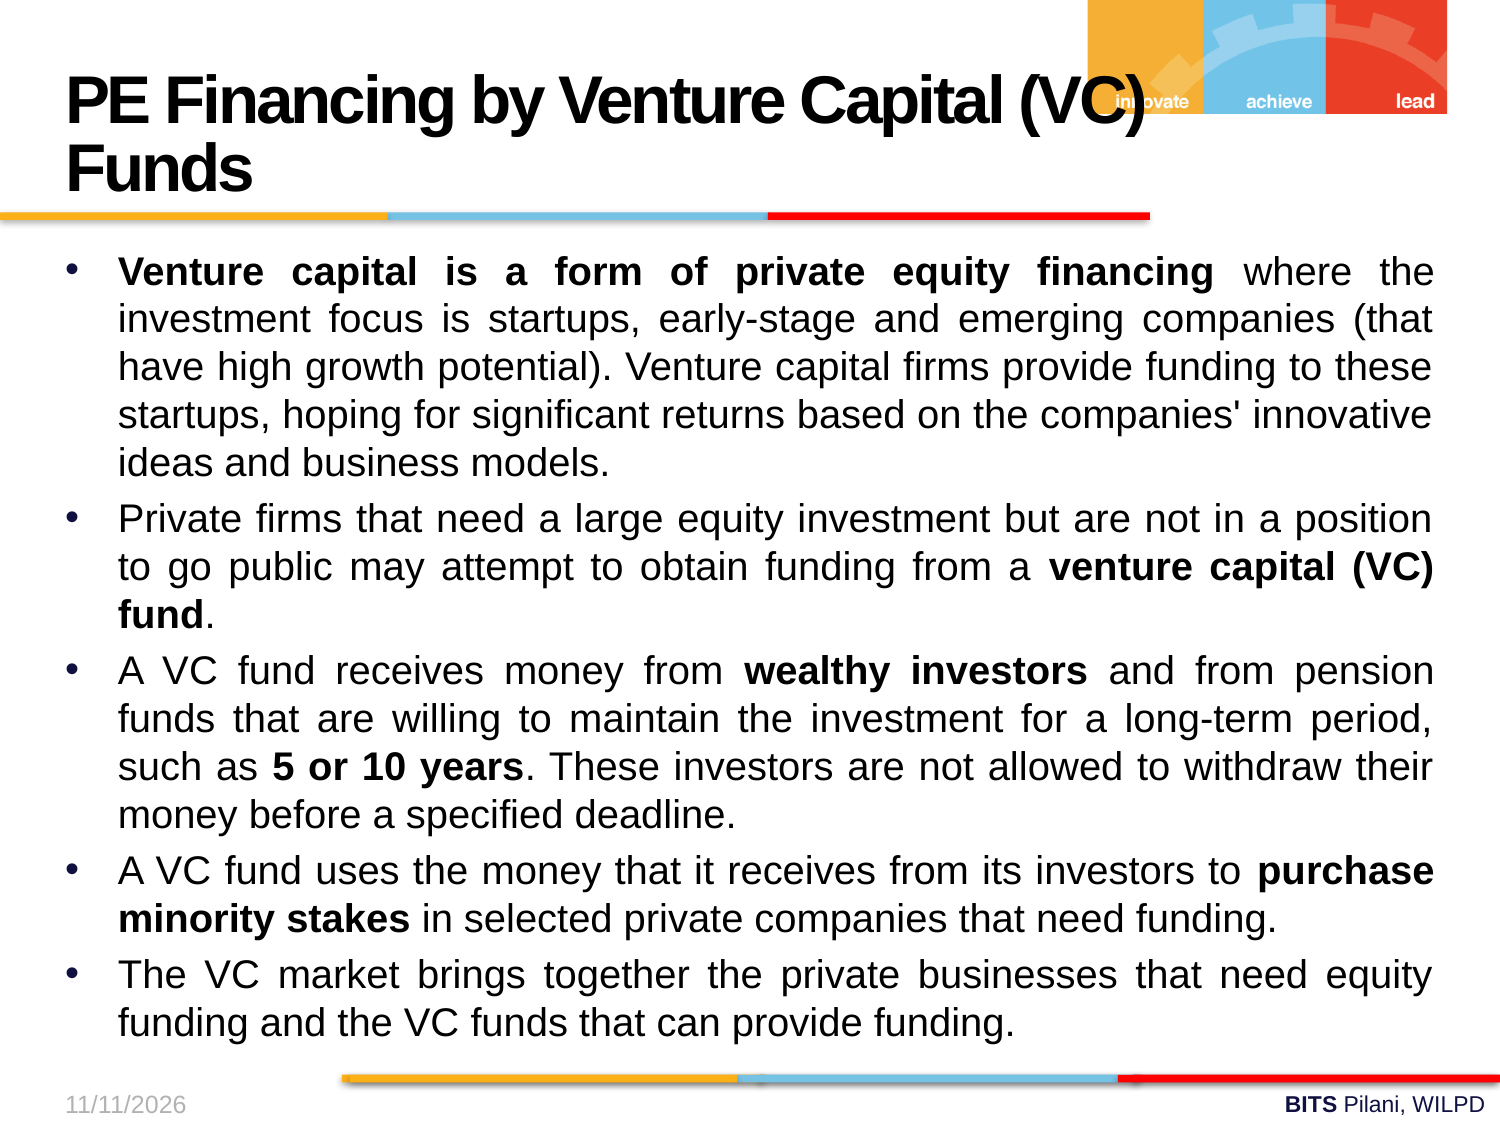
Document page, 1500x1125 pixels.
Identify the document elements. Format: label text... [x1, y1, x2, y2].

list PE Financing by Venture Capital (VC) Funds [50, 62, 1225, 213]
list Venture capital is a form of private equity financing where the investment focus is startups, early-stage and emerging companies (that have high growth potential). Venture capital firms provide funding to these startups, hoping for significant returns based on the companies' innovative ideas and business models. Private firms that need a large equity investment but are not in a position to go public may attempt to obtain funding from a venture capital (VC) fund. A VC fund receives money from wealthy investors and from pension funds that are willing to maintain the investment for a long-term period, such as 5 or 10 years. These investors are not allowed to withdraw their money before a specified deadline. A VC fund uses the money that it receives from its investors to purchase minority stakes in selected private companies that need funding. The VC market brings together the private businesses that need equity funding and the VC funds that can provide funding. [50, 237, 1450, 1063]
slide_number 12-Oct-24 [50, 1082, 400, 1125]
picture [1087, 0, 1448, 114]
